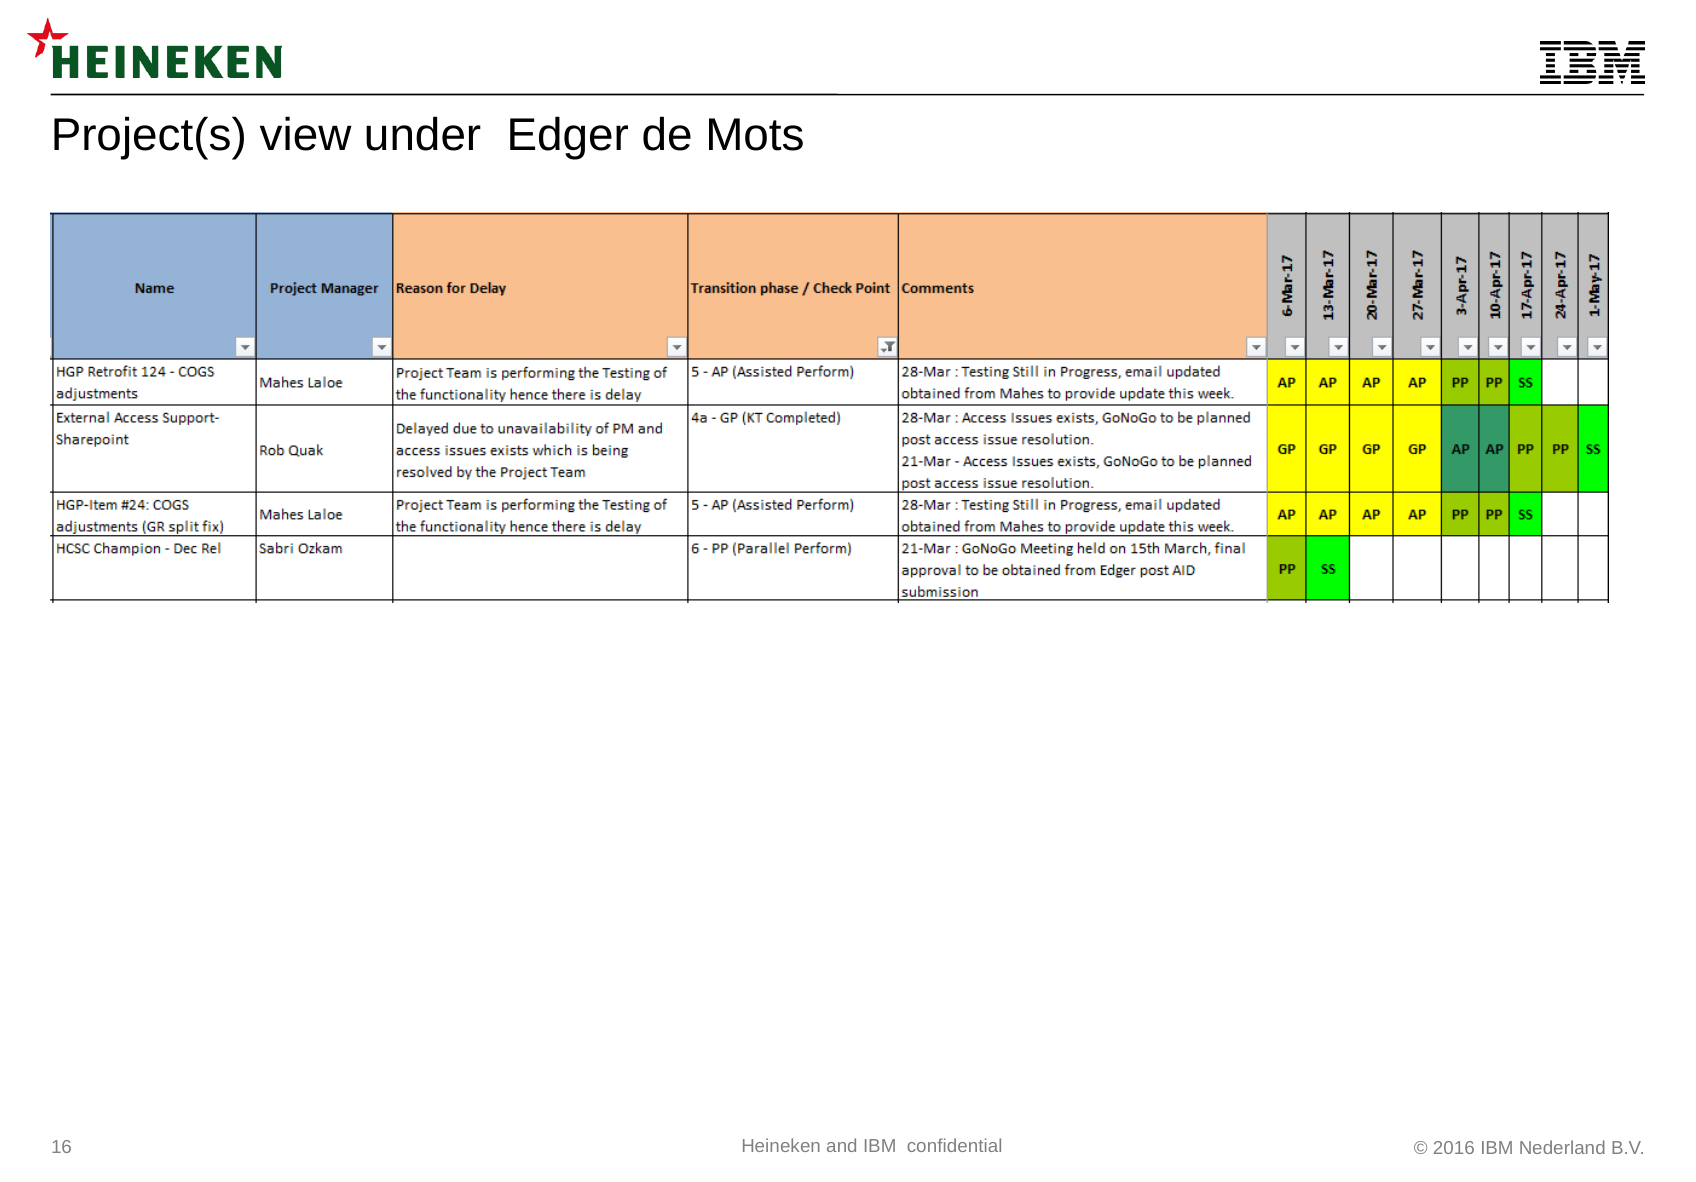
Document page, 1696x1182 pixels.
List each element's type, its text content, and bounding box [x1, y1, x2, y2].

title Project(s) view under Edger de Mots [50, 102, 1645, 170]
picture [27, 18, 282, 78]
picture [50, 211, 1610, 603]
picture [1540, 41, 1645, 84]
